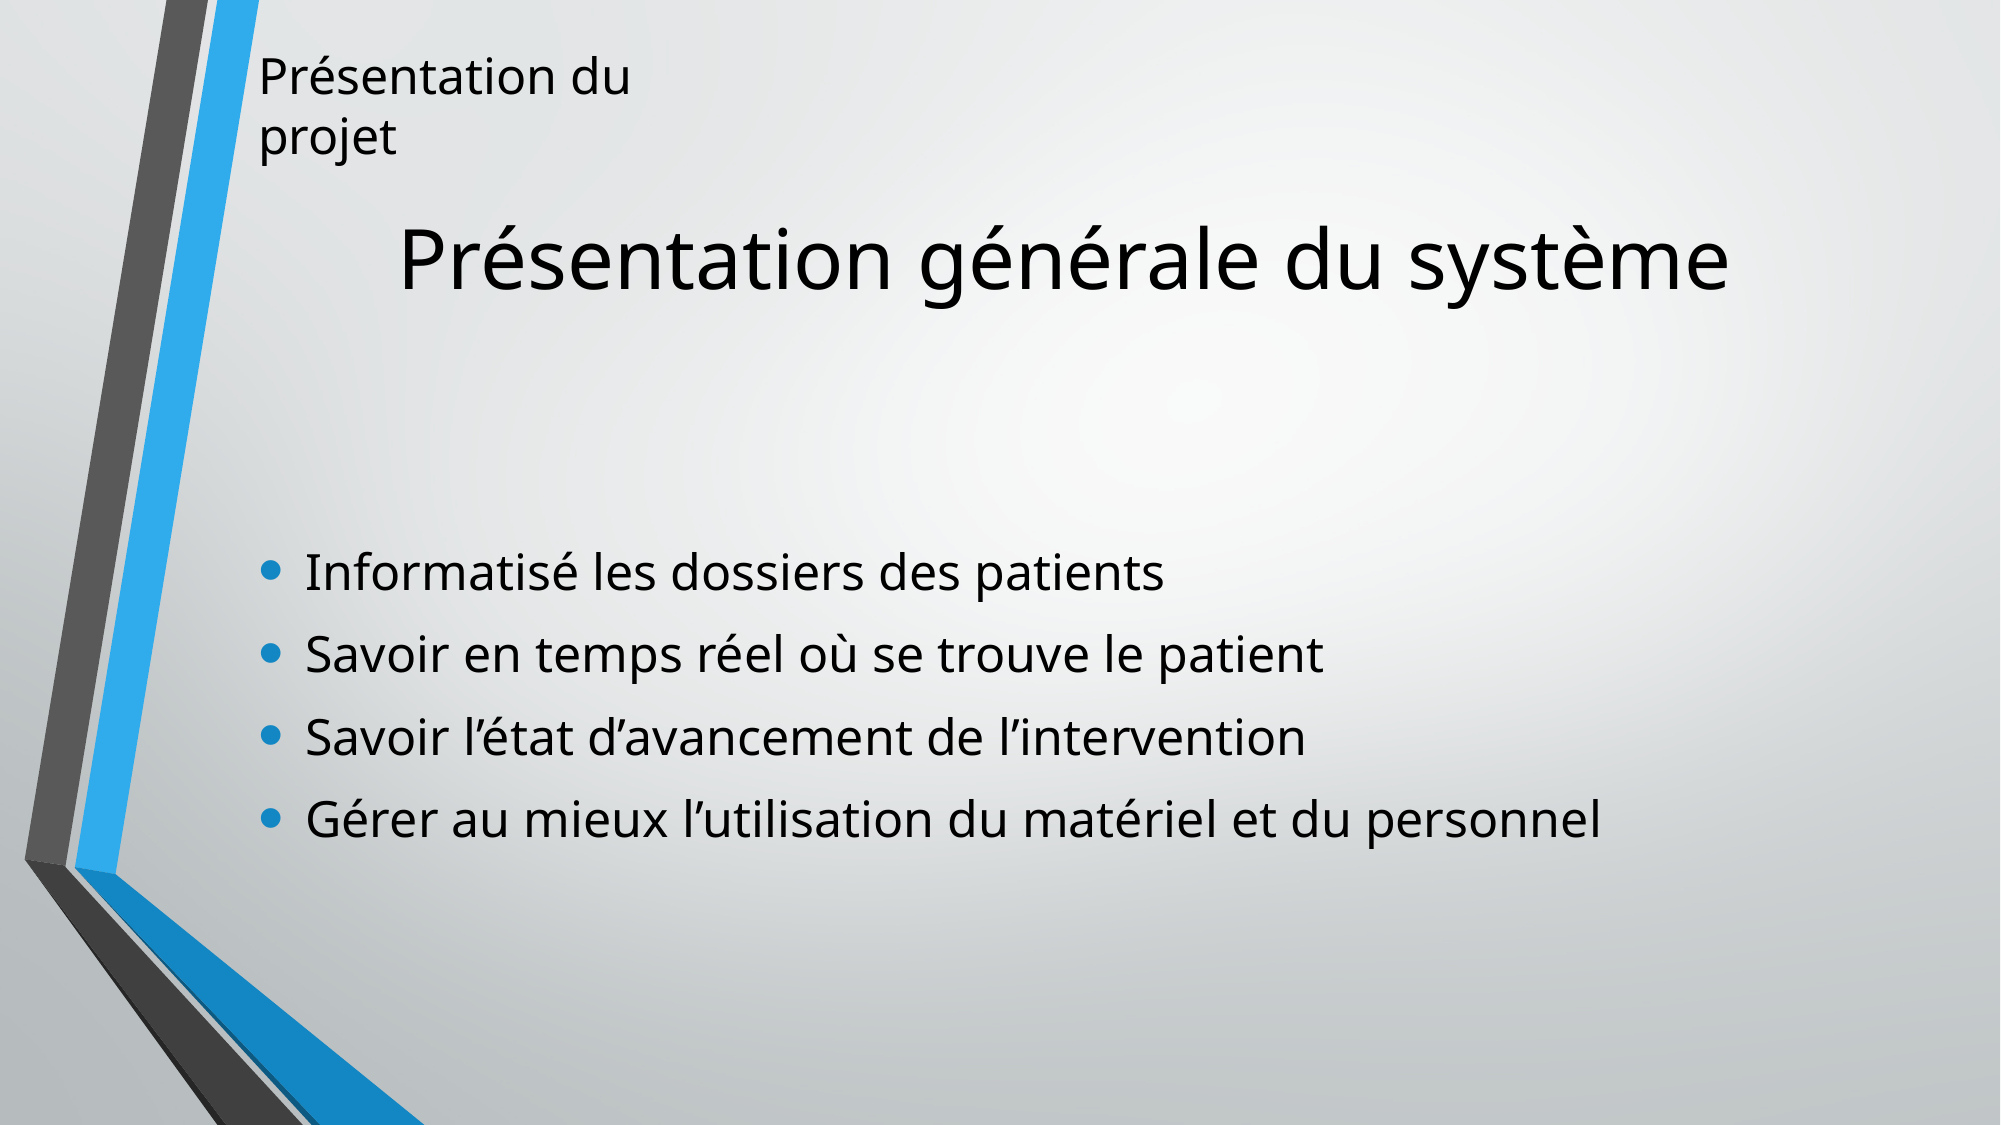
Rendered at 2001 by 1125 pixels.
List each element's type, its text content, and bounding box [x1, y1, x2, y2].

list Informatisé les dossiers des patients Savoir en temps réel où se trouve le patient Savoir l’état d’avancement de l’intervention Gérer au mieux l’utilisation du matériel et du personnel [243, 437, 1887, 950]
title Présentation générale du système [243, 112, 1887, 400]
text_box Présentation du projet [243, 36, 738, 172]
